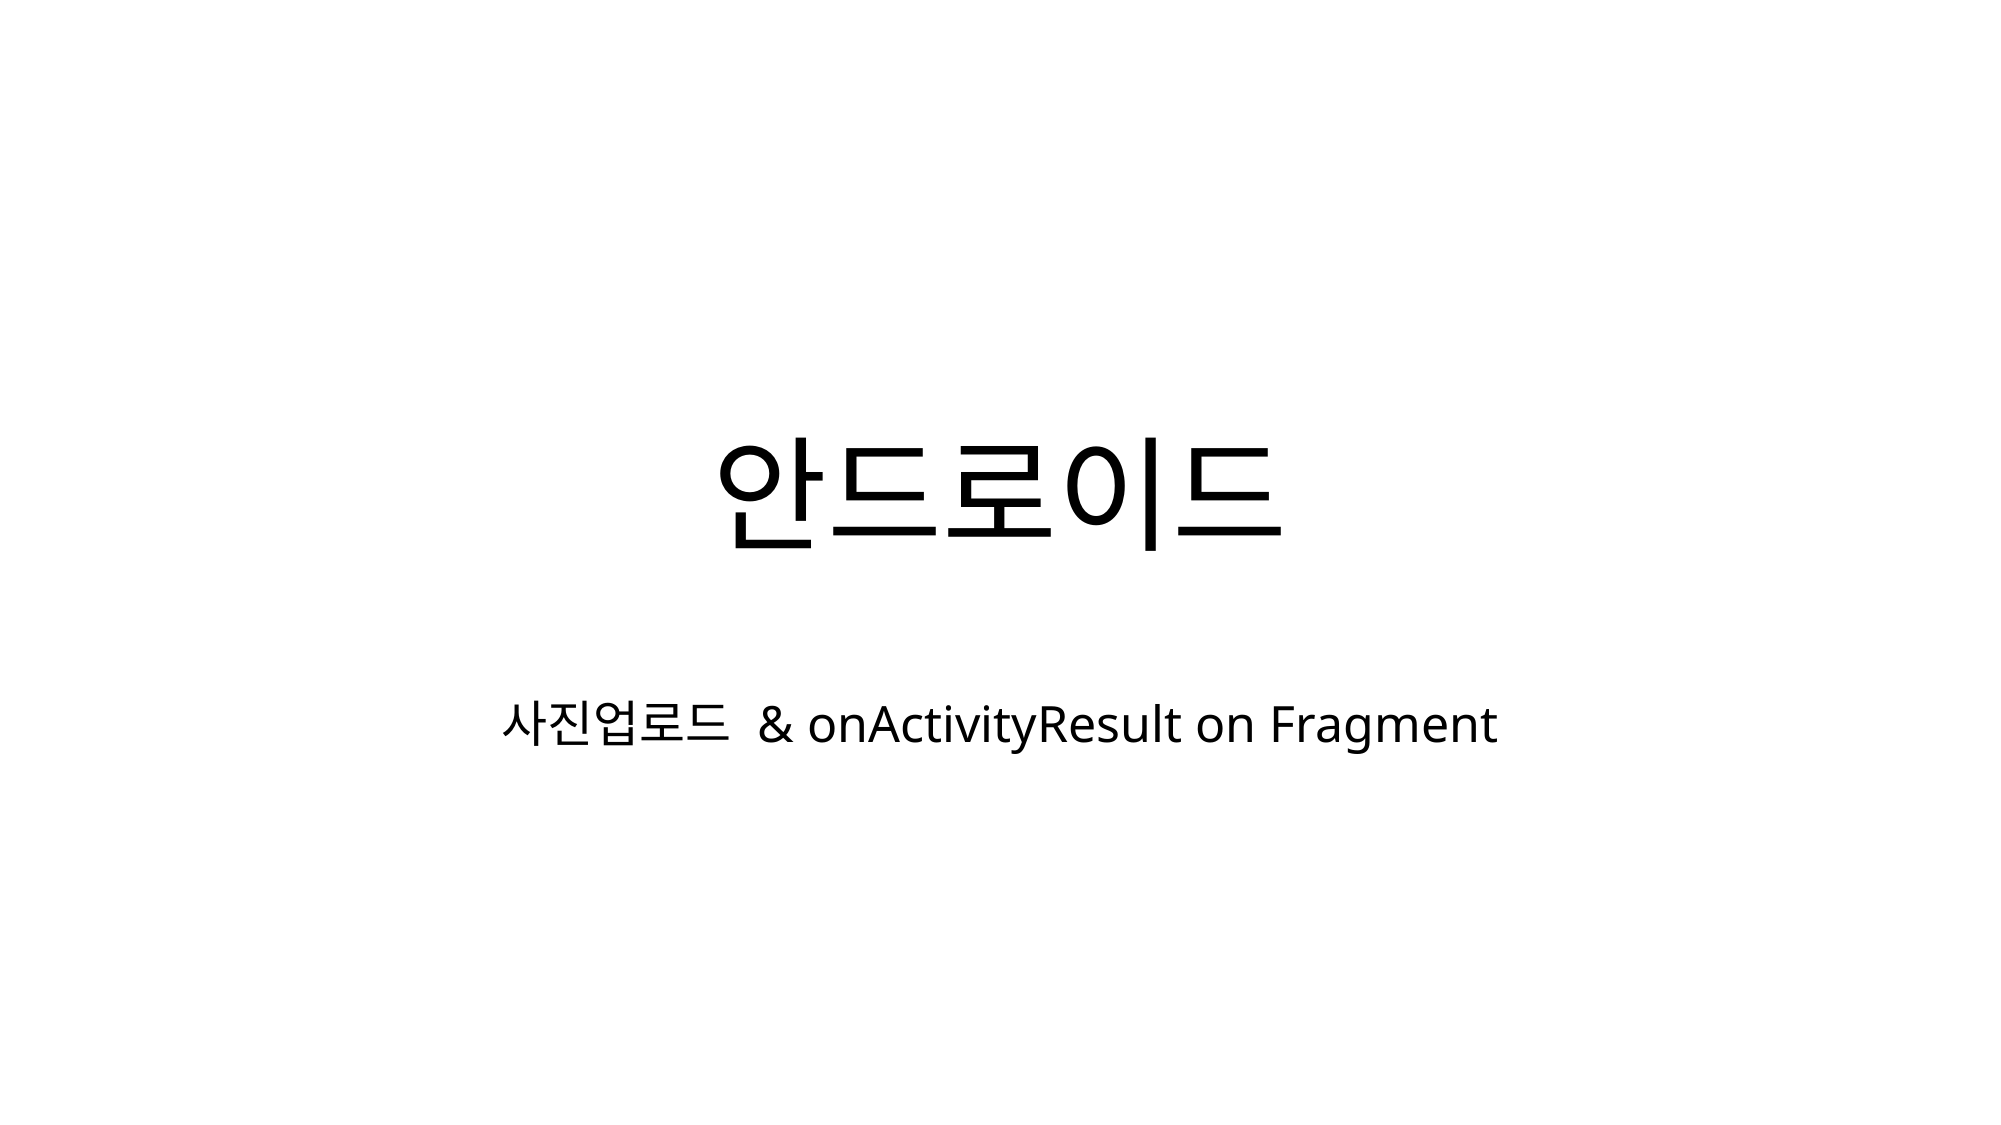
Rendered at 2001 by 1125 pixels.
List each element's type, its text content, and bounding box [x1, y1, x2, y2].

subtitle 사진업로드 & onActivityResult on Fragment [249, 590, 1750, 863]
title 안드로이드 [249, 184, 1750, 576]
